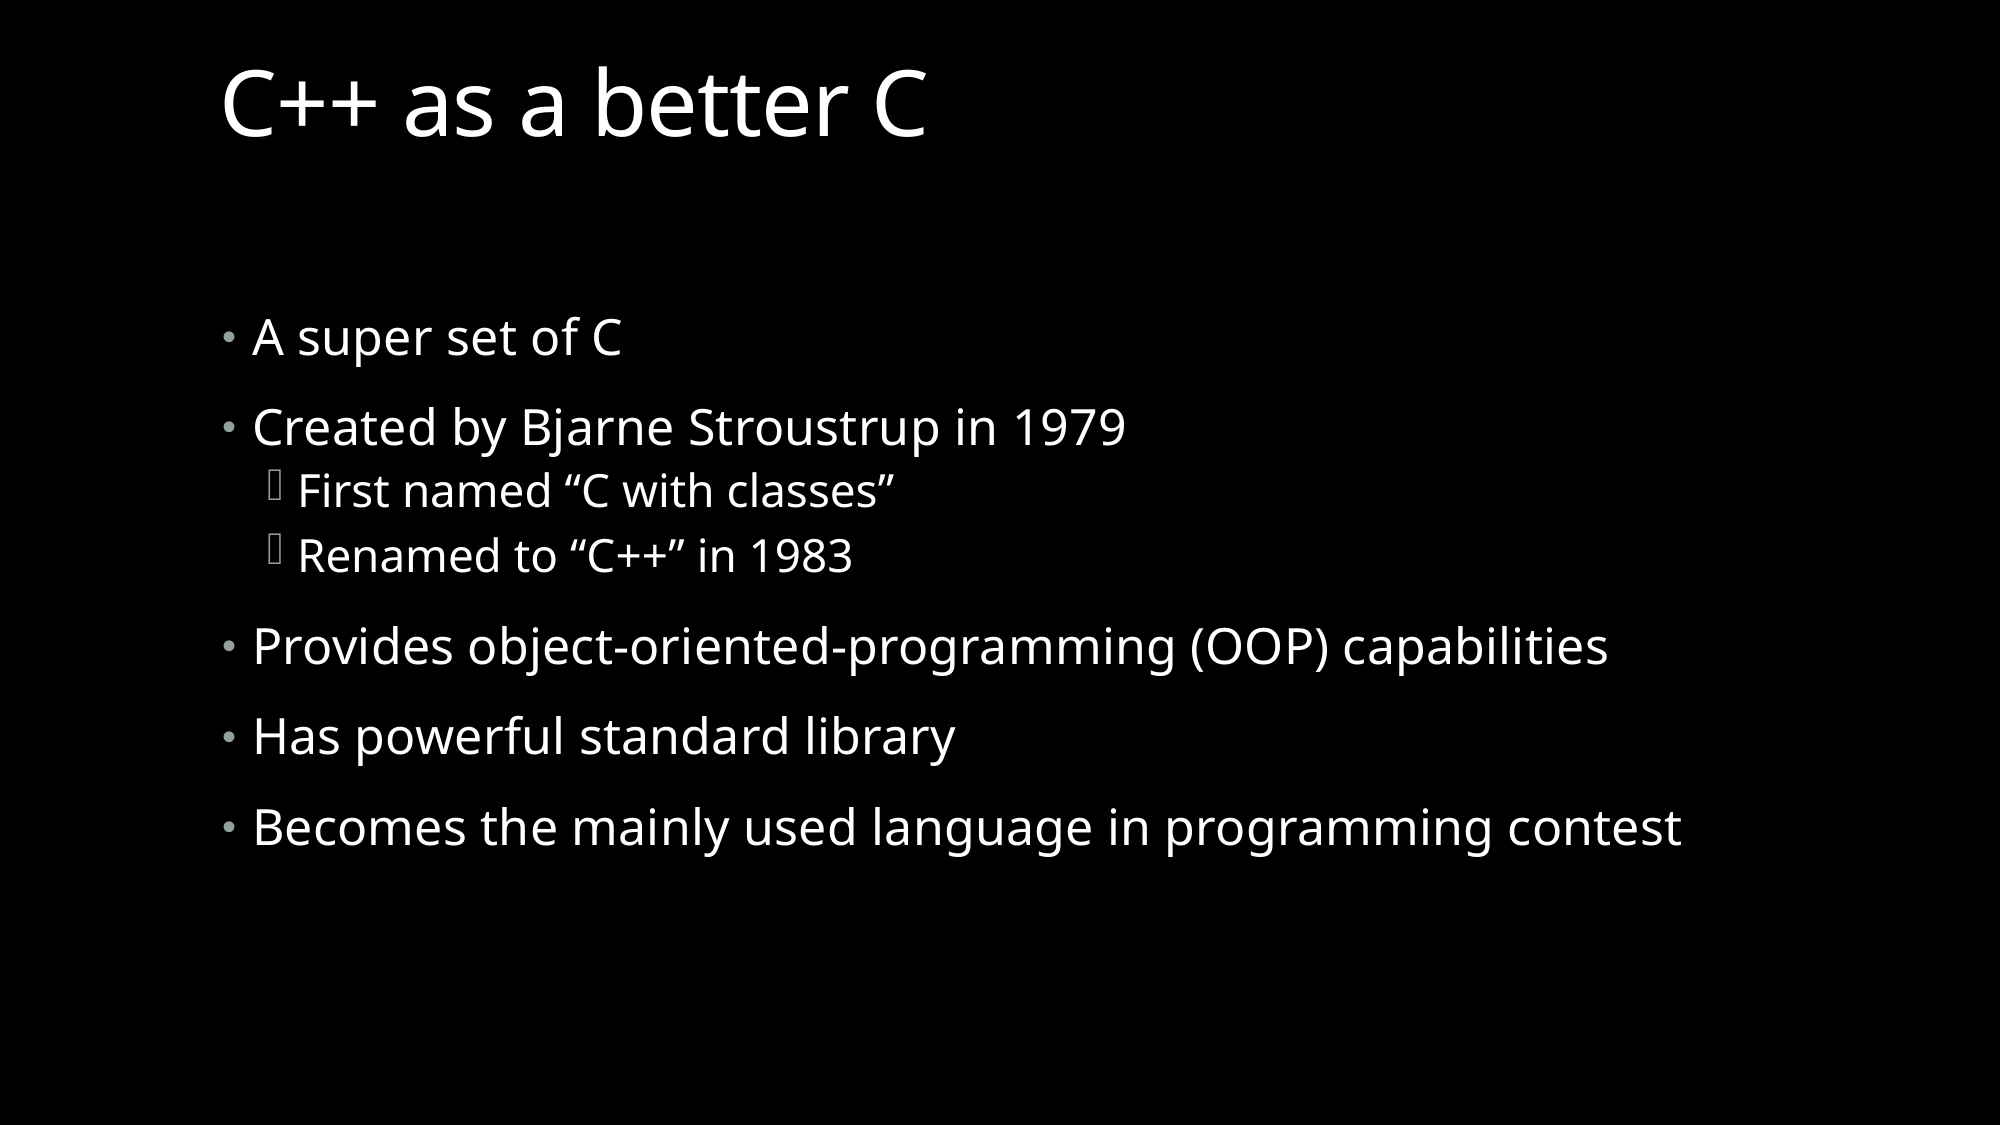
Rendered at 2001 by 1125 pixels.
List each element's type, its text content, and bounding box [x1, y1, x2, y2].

title C++ as a better C [204, 37, 1795, 164]
list A super set of C Created by Bjarne Stroustrup in 1979 First named “C with classes” Renamed to “C++” in 1983 Provides object-oriented-programming (OOP) capabilities Has powerful standard library Becomes the mainly used language in programming contest [206, 302, 1804, 1016]
